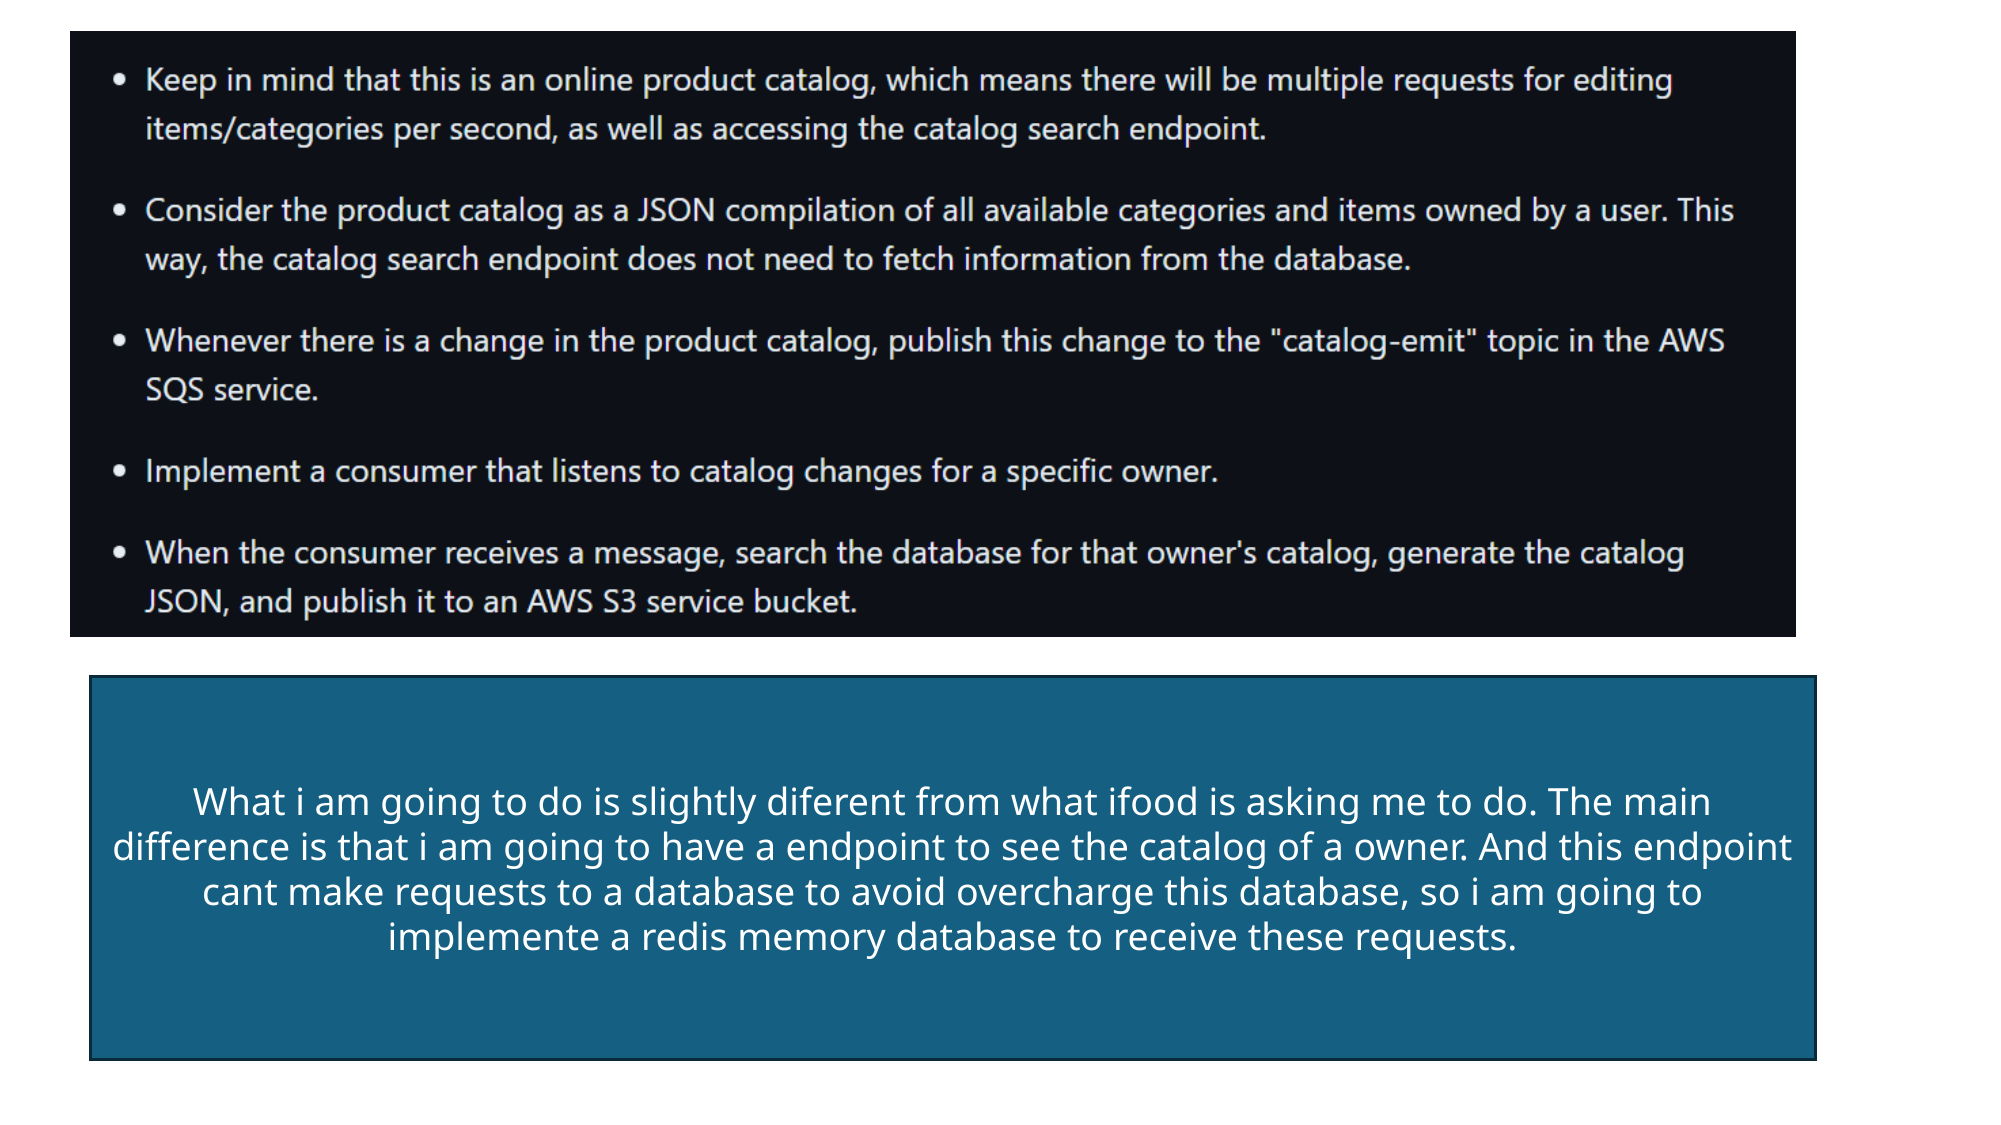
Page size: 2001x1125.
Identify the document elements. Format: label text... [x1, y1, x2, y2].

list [70, 30, 1797, 638]
text_box What i am going to do is slightly diferent from what ifood is asking me to do. The main difference is that i am going to have a endpoint to see the catalog of a owner. And this endpoint cant make requests to a database to avoid overcharge this database, so i am going to implemente a redis memory database to receive these requests. [89, 675, 1817, 1061]
